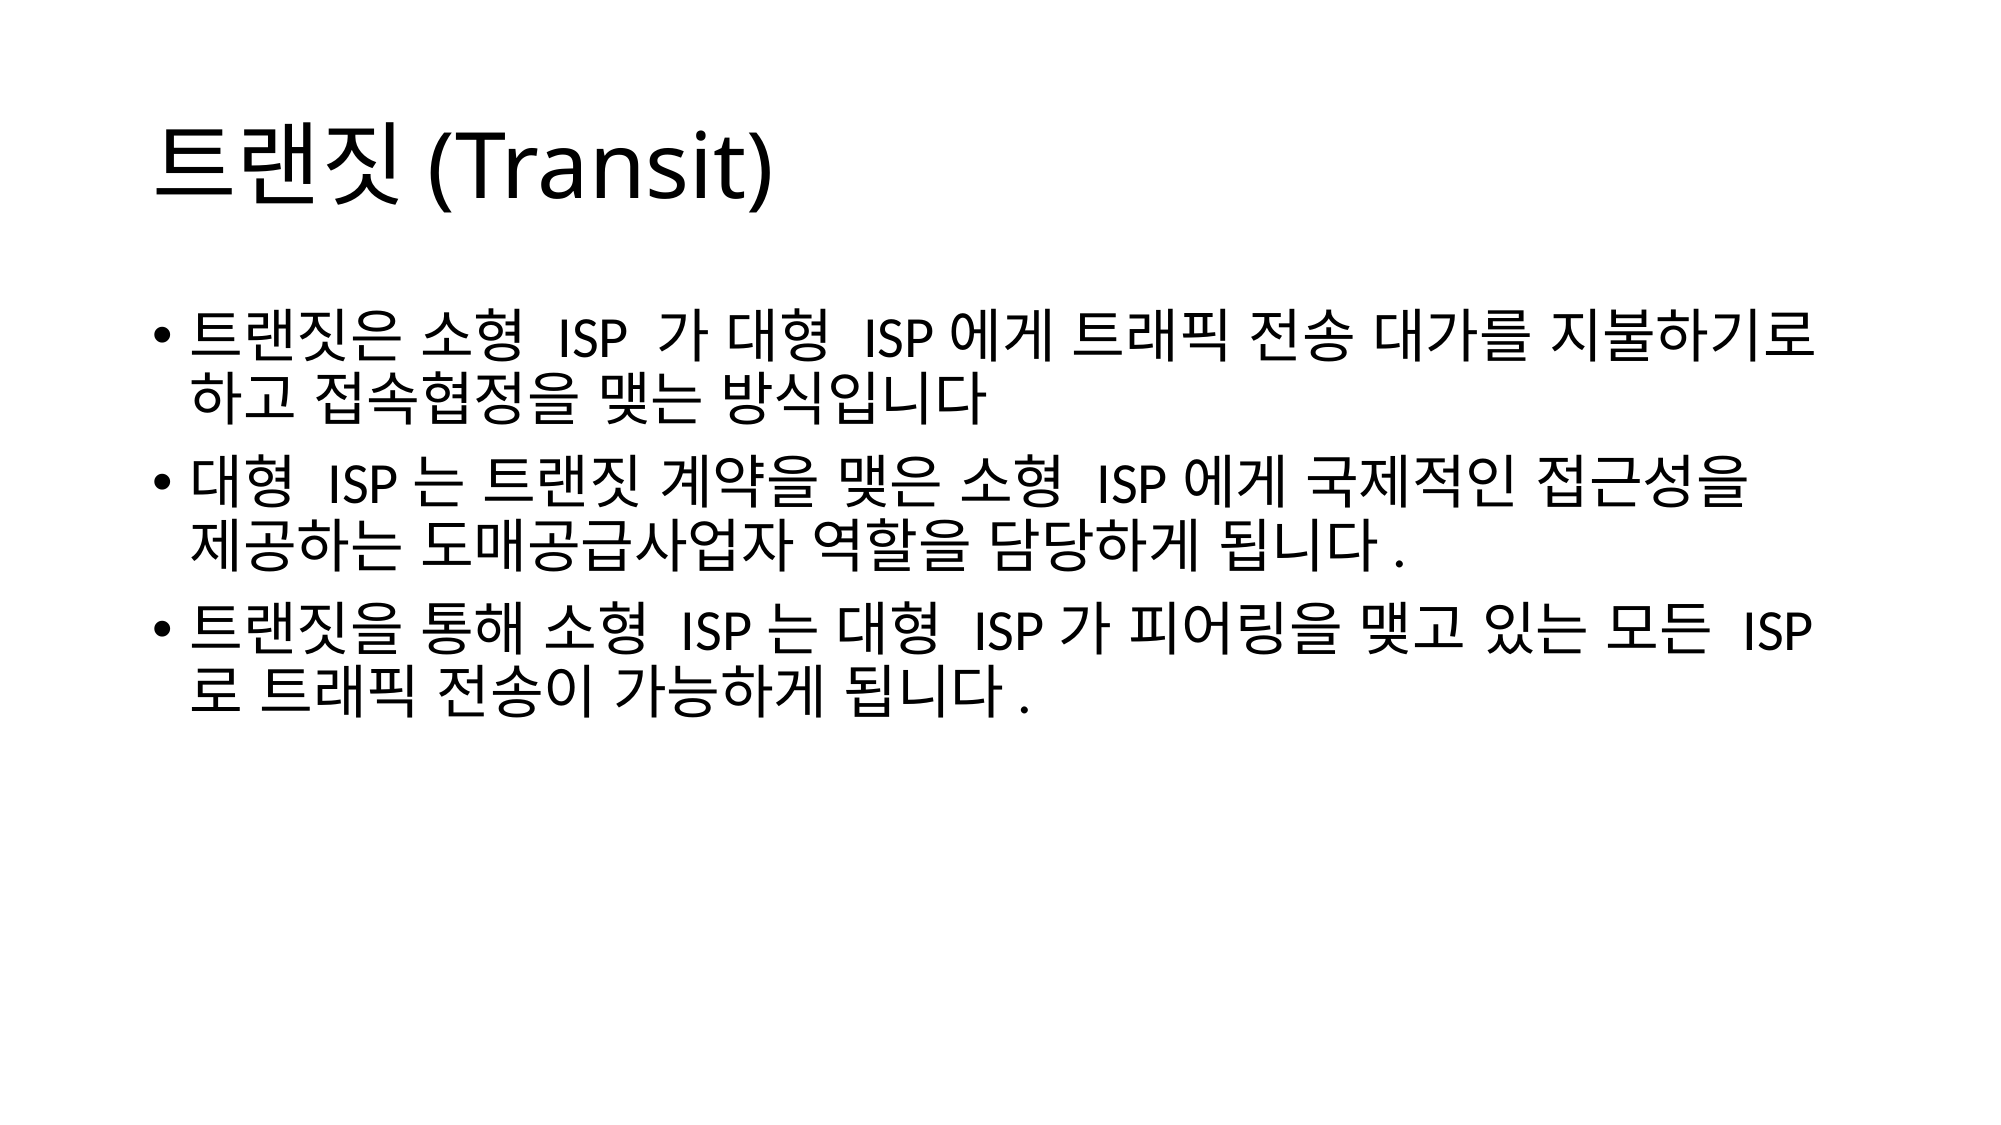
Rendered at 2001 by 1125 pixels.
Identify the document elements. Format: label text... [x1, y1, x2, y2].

title 트랜짓(Transit) [137, 59, 1863, 278]
list 트랜짓은 소형 ISP 가 대형 ISP에게 트래픽 전송 대가를 지불하기로 하고 접속협정을 맺는 방식입니다 대형 ISP는 트랜짓 계약을 맺은 소형 ISP에게 국제적인 접근성을 제공하는 도매공급사업자 역할을 담당하게 됩니다. 트랜짓을 통해 소형 ISP는 대형 ISP가 피어링을 맺고 있는 모든 ISP로 트래픽 전송이 가능하게 됩니다. [137, 299, 1863, 1014]
